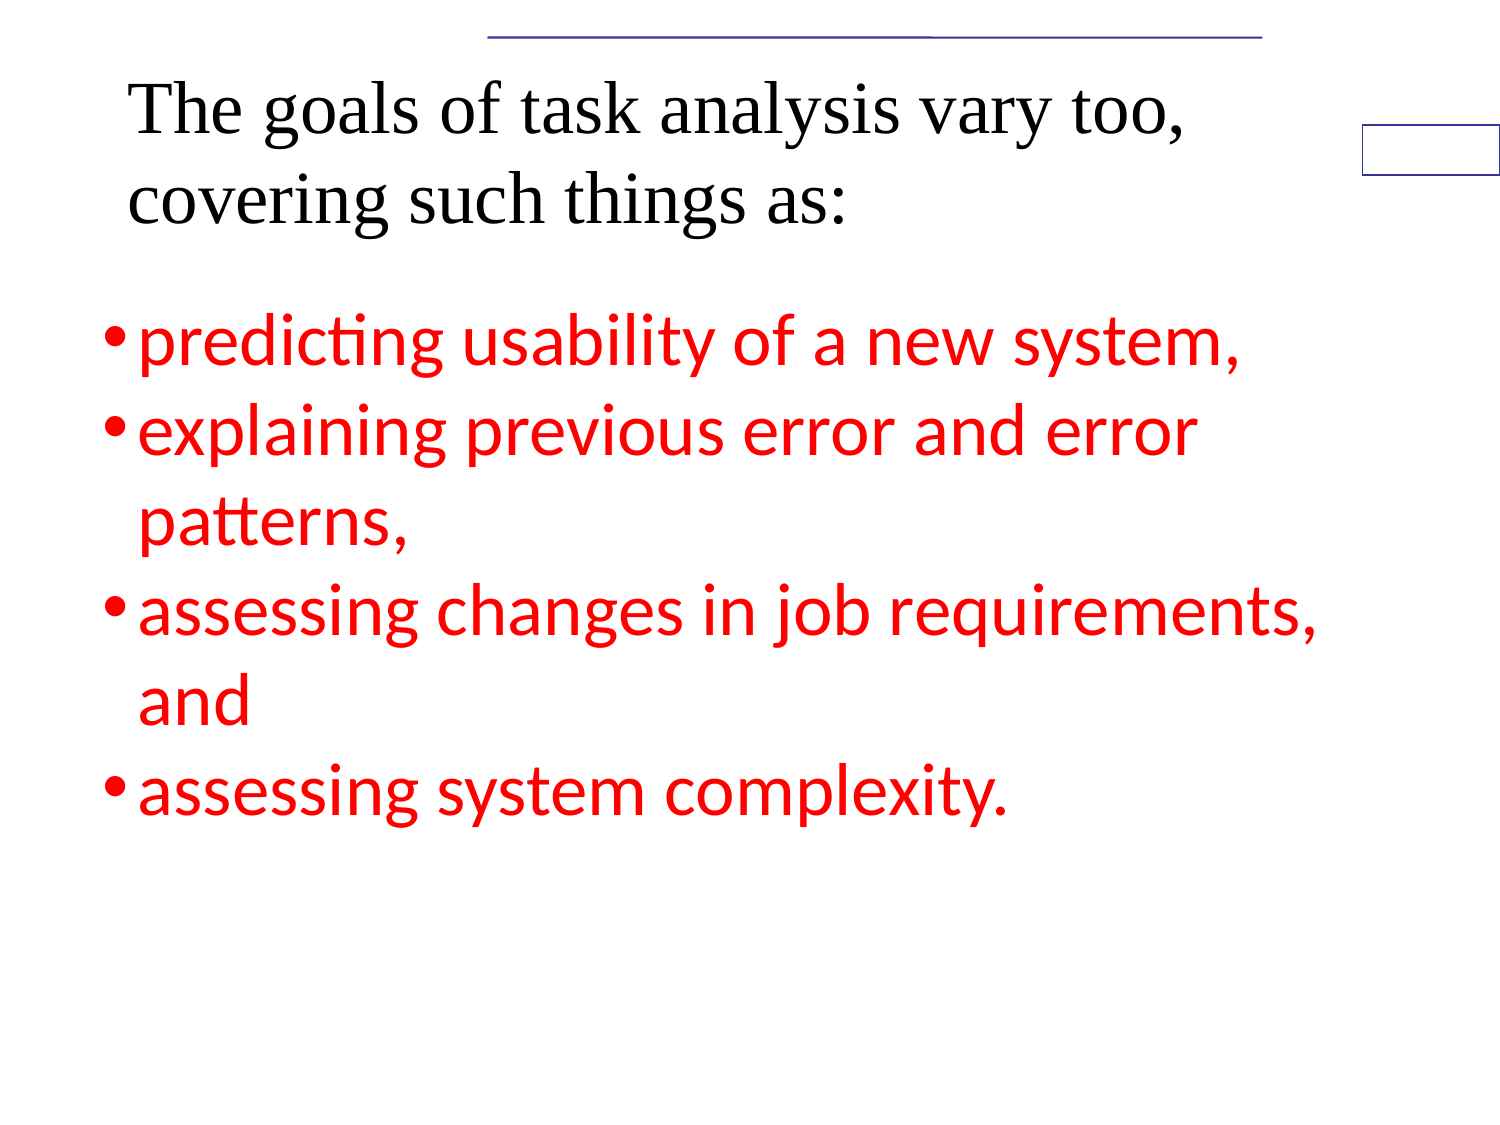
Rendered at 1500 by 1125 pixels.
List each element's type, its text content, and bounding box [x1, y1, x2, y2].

text_box predicting usability of a new system, explaining previous error and error patterns, assessing changes in job requirements, and assessing system complexity. [87, 282, 1438, 838]
title The goals of task analysis vary too, covering such things as: [112, 99, 1238, 282]
